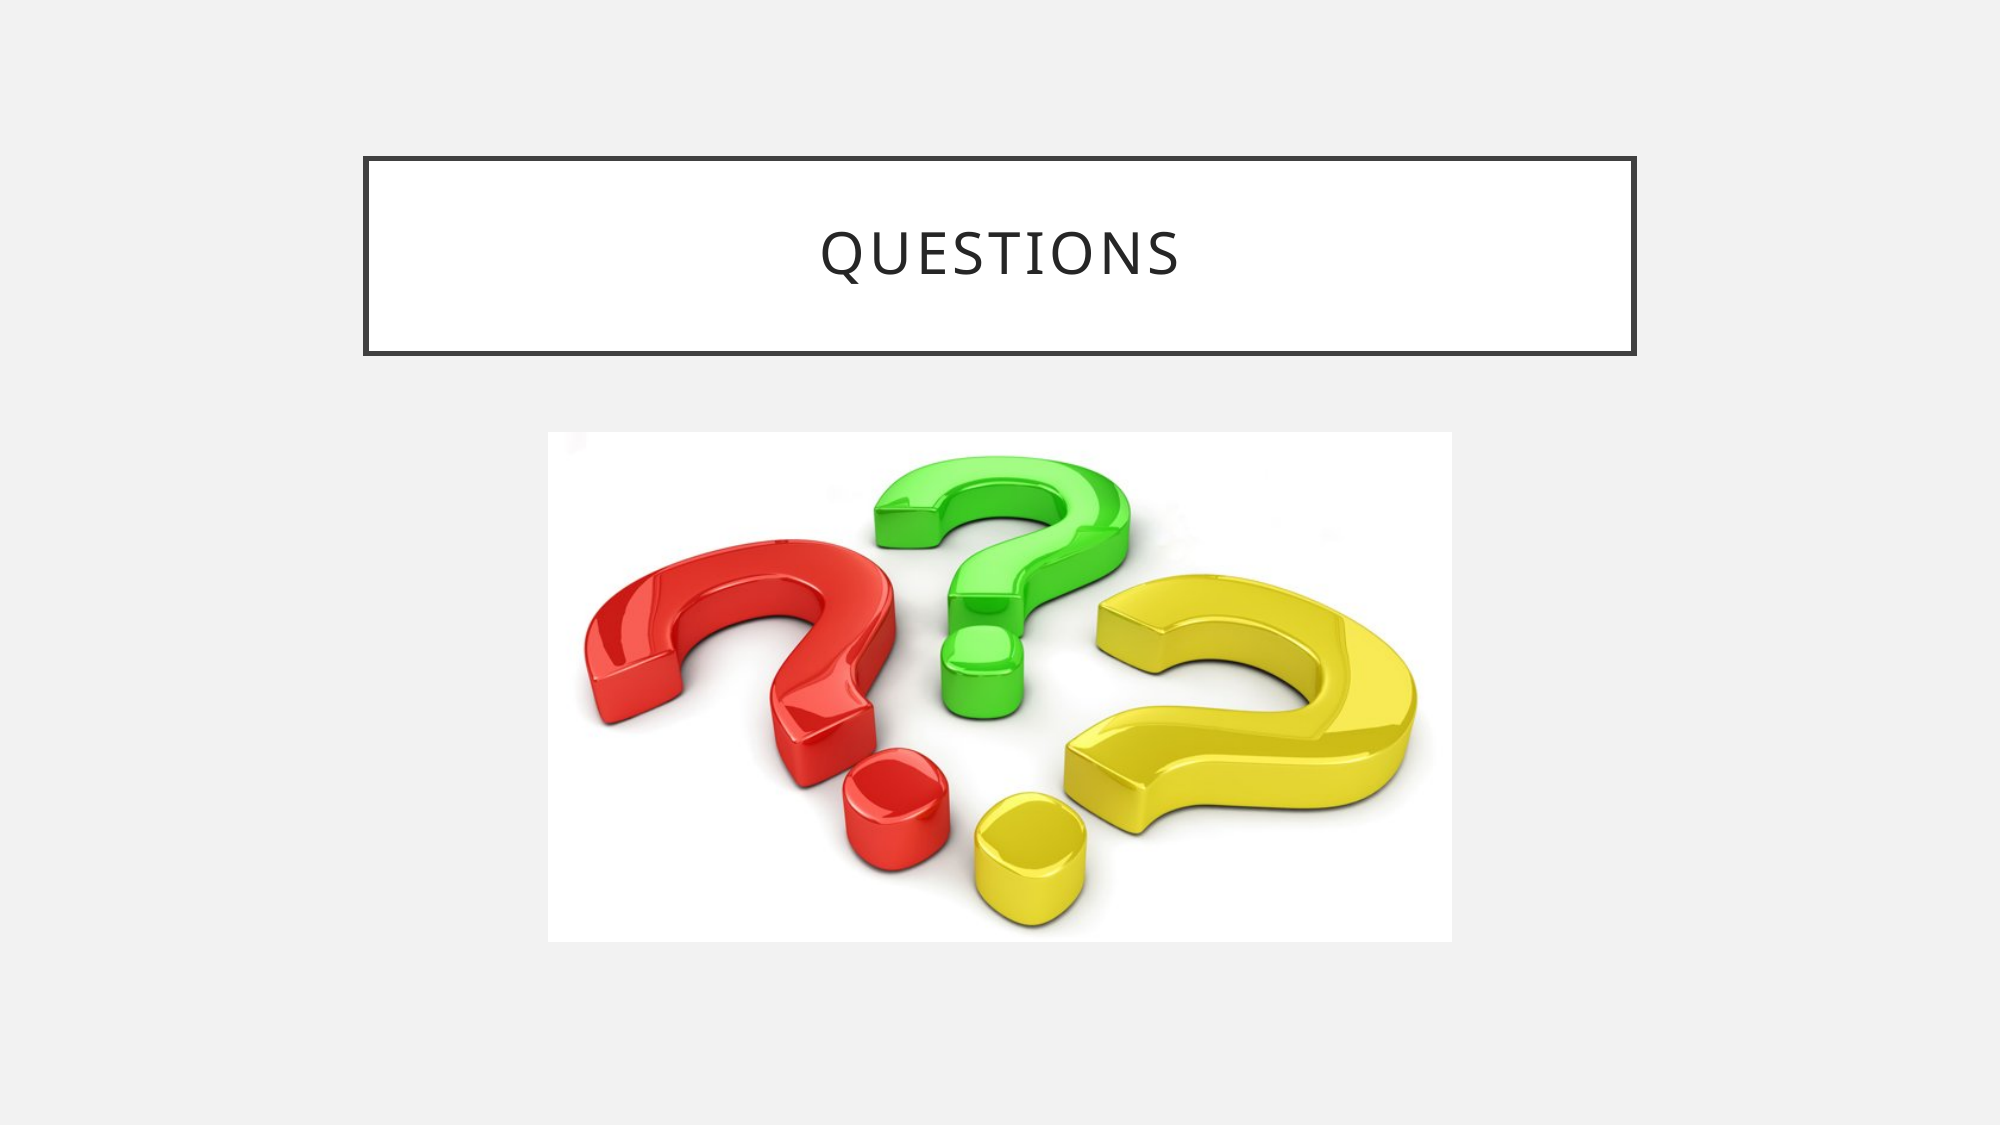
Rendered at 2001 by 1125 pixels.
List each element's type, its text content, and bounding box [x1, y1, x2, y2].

title questions [363, 156, 1637, 356]
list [548, 432, 1452, 942]
